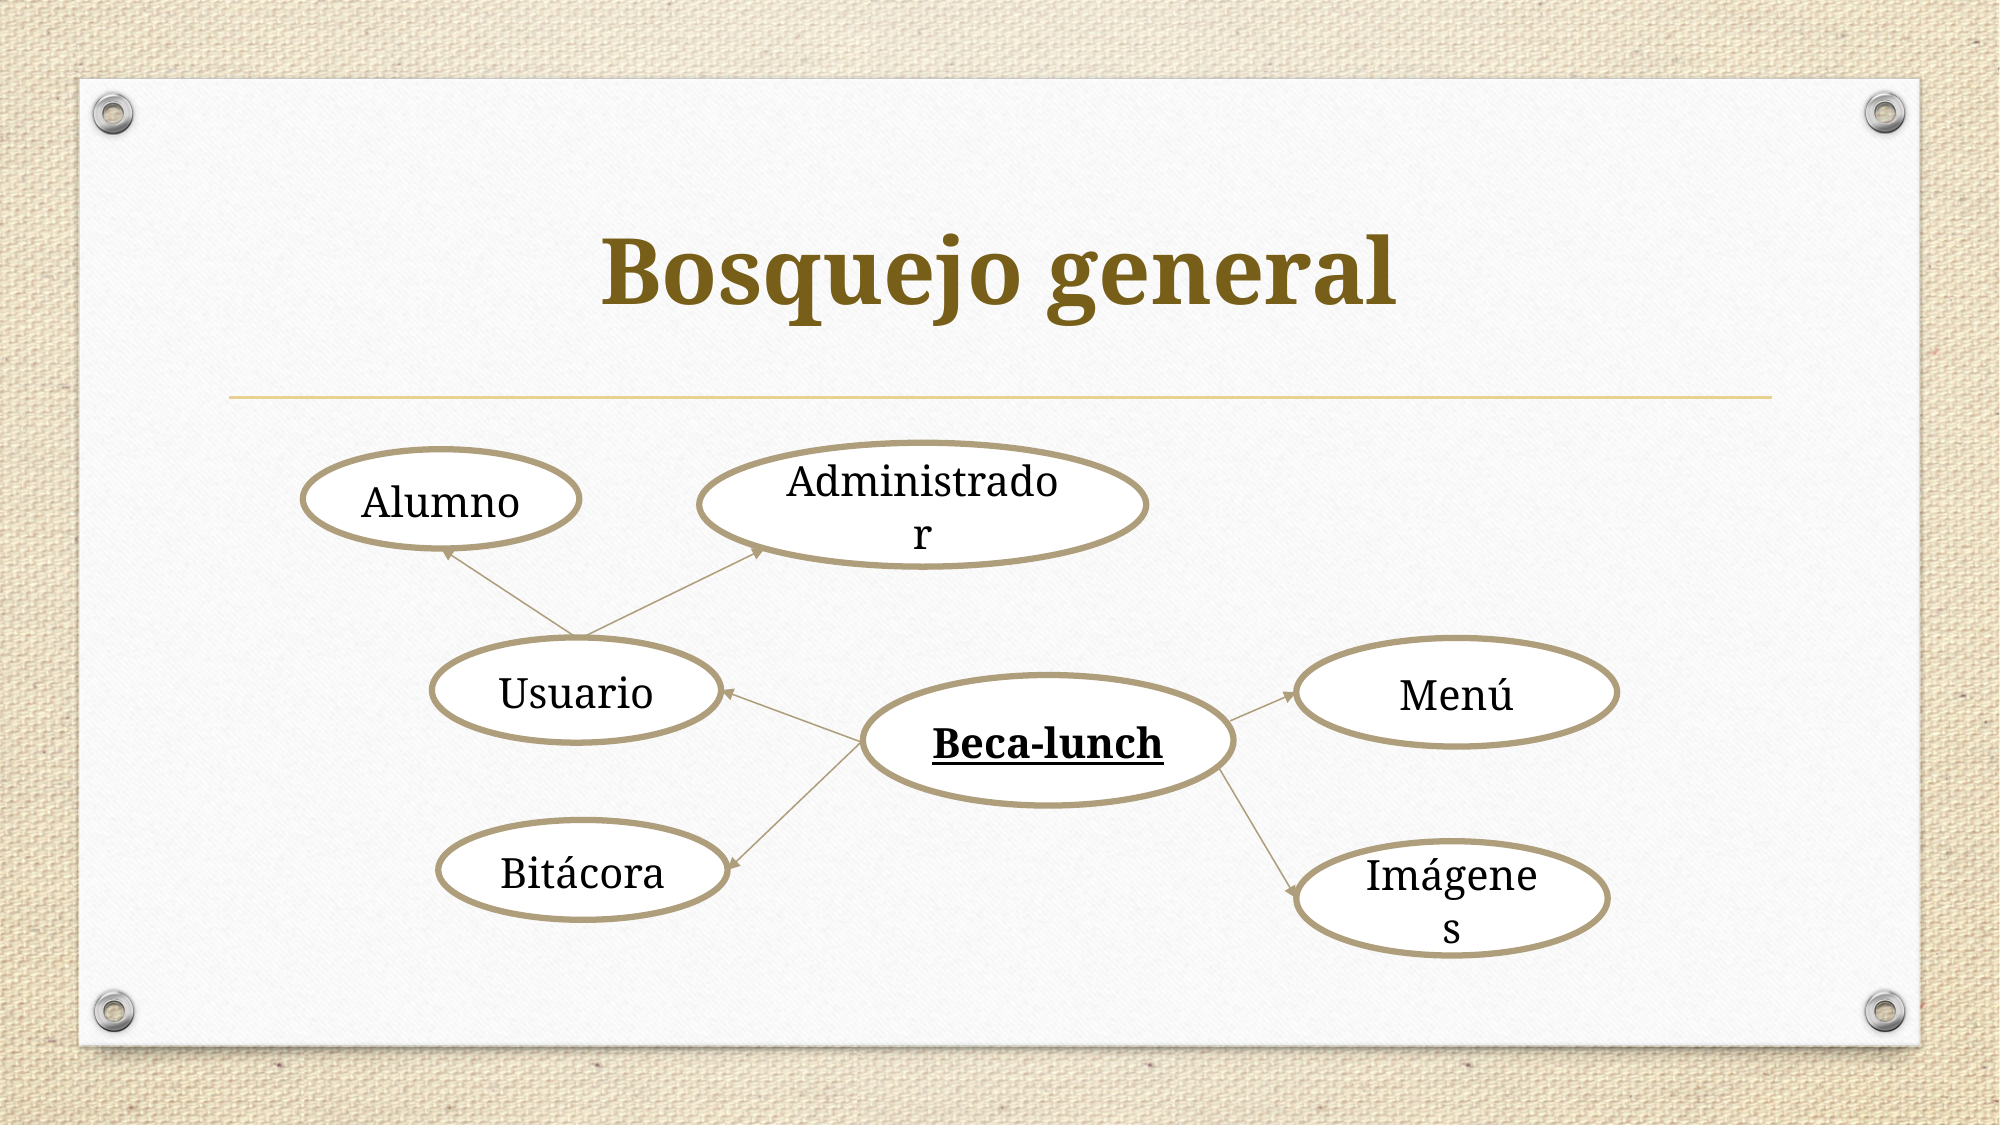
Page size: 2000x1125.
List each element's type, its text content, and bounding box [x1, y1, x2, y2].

picture [0, 0, 2000, 1125]
text_box Administrador [697, 441, 1148, 568]
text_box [1229, 691, 1297, 722]
text_box Imágenes [1295, 839, 1610, 957]
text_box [1218, 766, 1297, 899]
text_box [720, 689, 864, 743]
text_box Menú [1295, 636, 1619, 748]
text_box Alumno [301, 447, 581, 550]
text_box Bitácora [436, 818, 729, 922]
text_box Usuario [430, 636, 723, 744]
title Bosquejo general [212, 161, 1787, 375]
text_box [580, 548, 765, 639]
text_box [440, 548, 577, 638]
text_box Beca-lunch [864, 673, 1235, 807]
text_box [727, 740, 864, 871]
